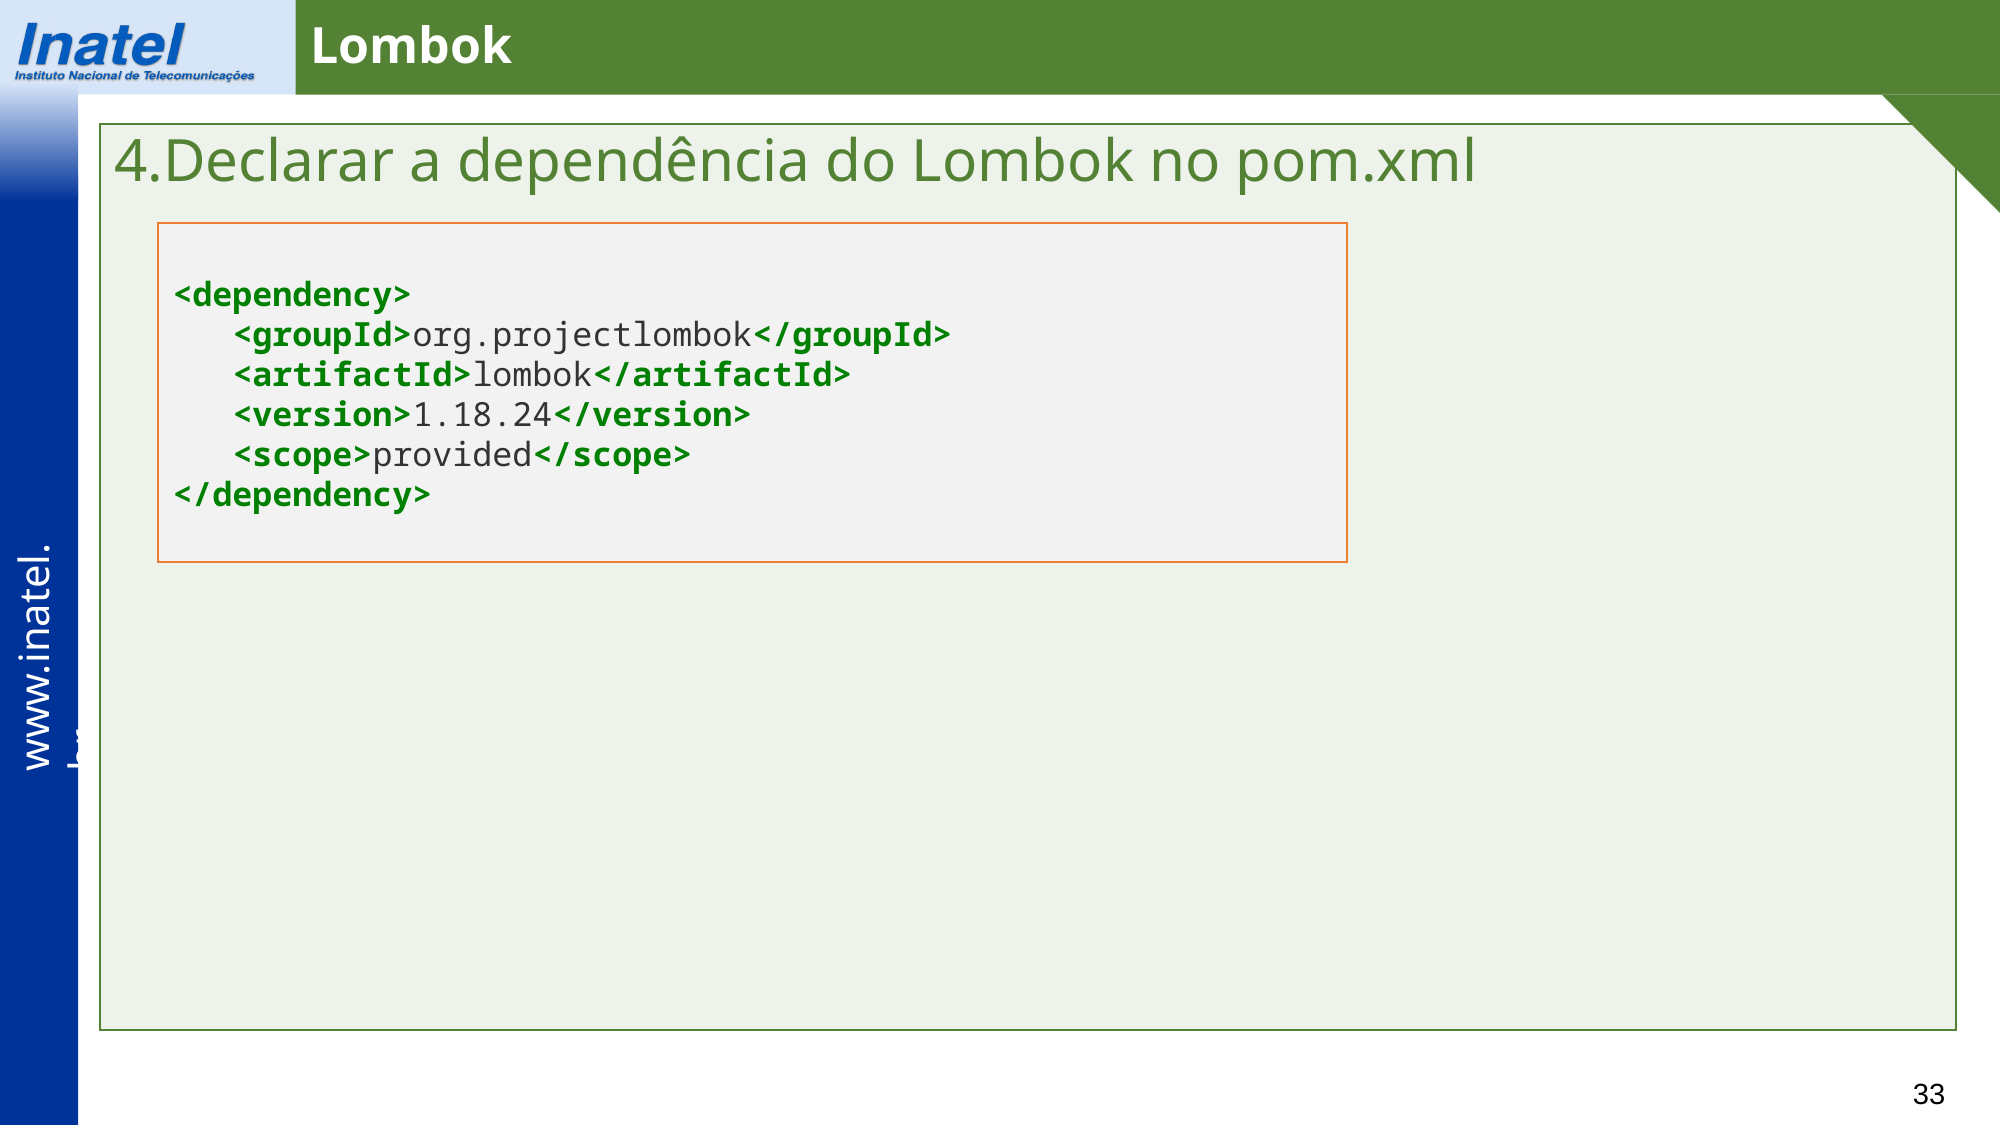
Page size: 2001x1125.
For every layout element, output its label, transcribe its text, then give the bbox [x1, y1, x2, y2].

text_box <dependency> <groupId>org.projectlombok</groupId> <artifactId>lombok</artifactId> <version>1.18.24</version> <scope>provided</scope> </dependency> [157, 222, 1348, 563]
picture [12, 20, 258, 85]
text_box 4.Declarar a dependência do Lombok no pom.xml [99, 123, 1957, 1031]
text_box Lombok [295, 0, 2000, 96]
text_box [1879, 93, 2000, 215]
